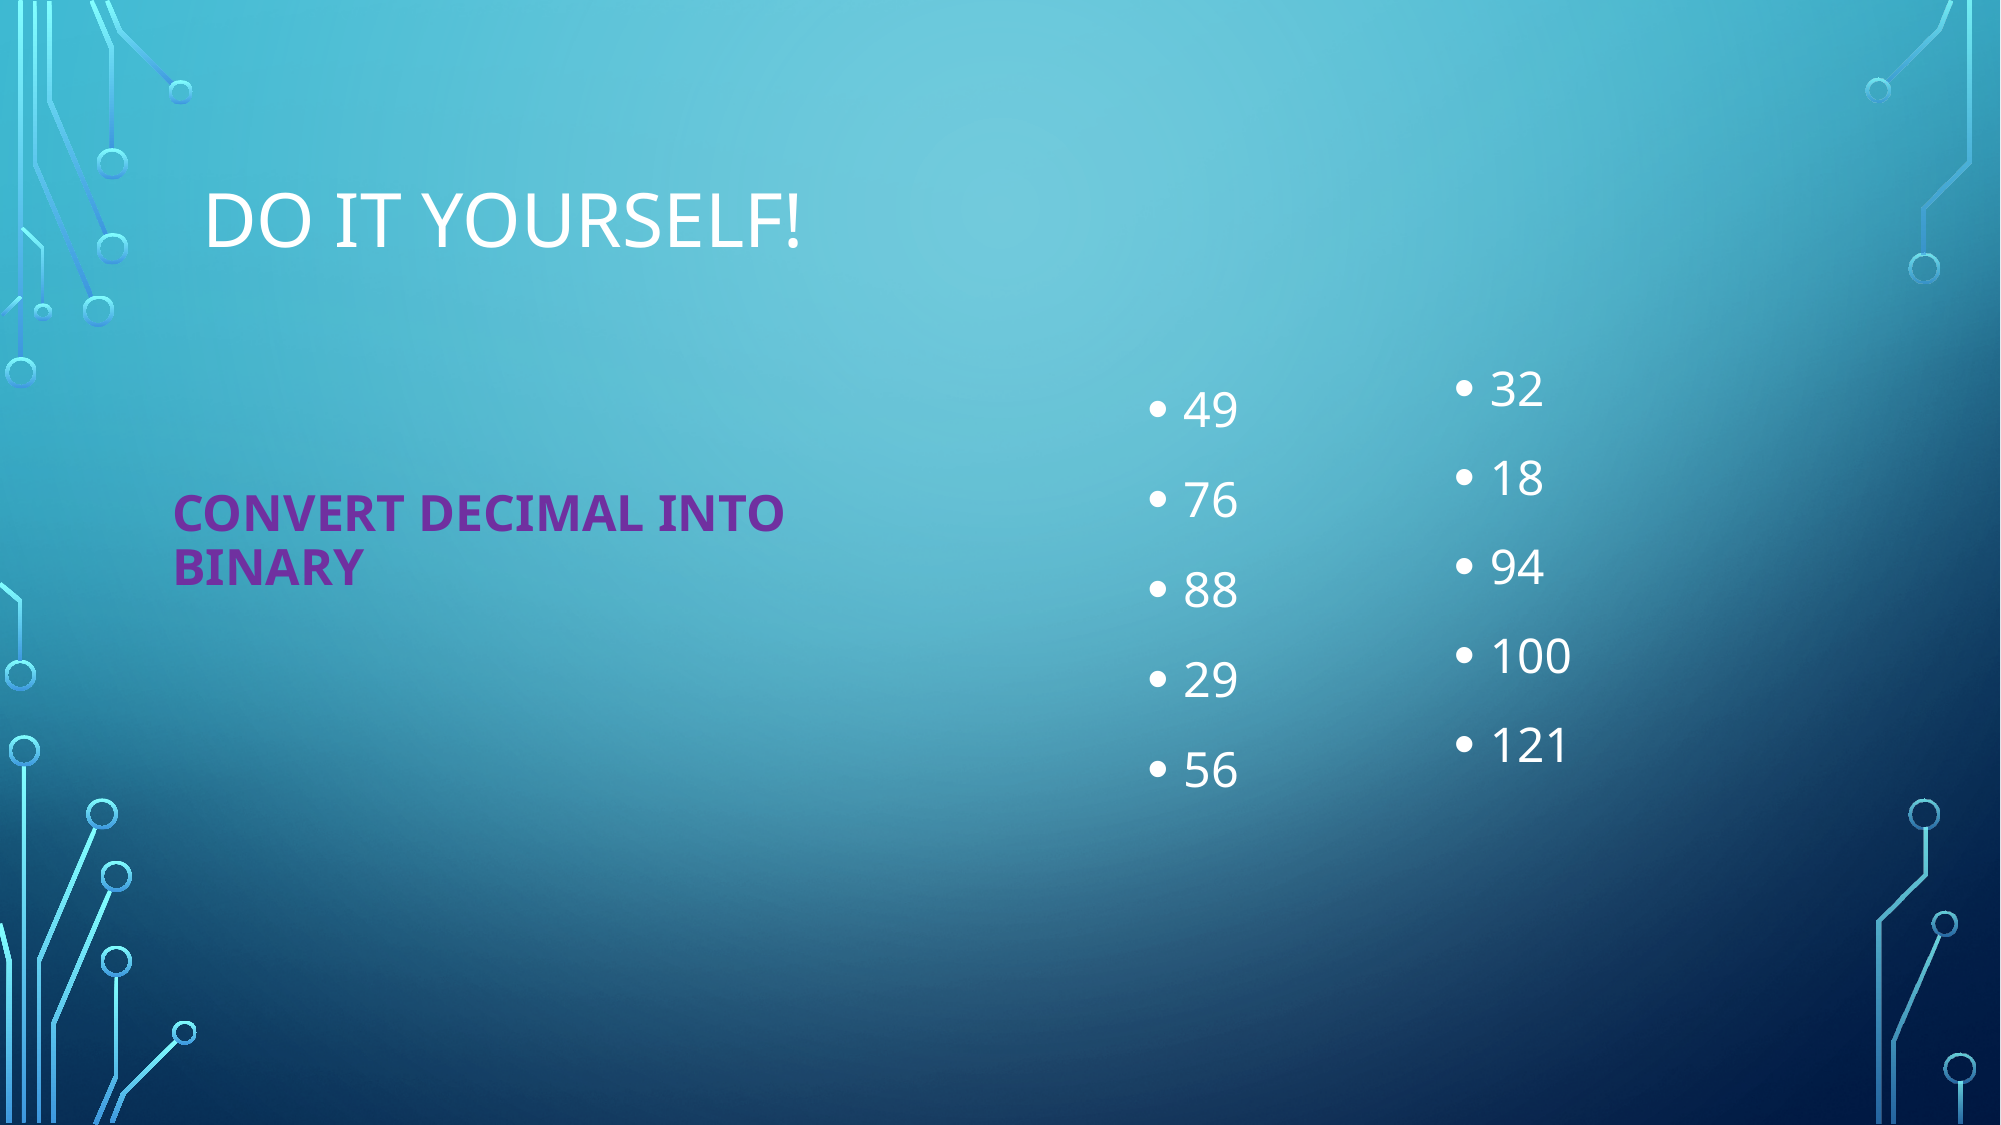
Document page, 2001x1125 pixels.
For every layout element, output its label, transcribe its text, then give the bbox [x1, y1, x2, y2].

list Convert decimal into binary [157, 468, 920, 604]
text_box 49 76 88 29 56 [1132, 360, 1285, 806]
list 32 18 94 100 121 [1438, 339, 1592, 786]
title Do it yourself! [187, 101, 1813, 344]
